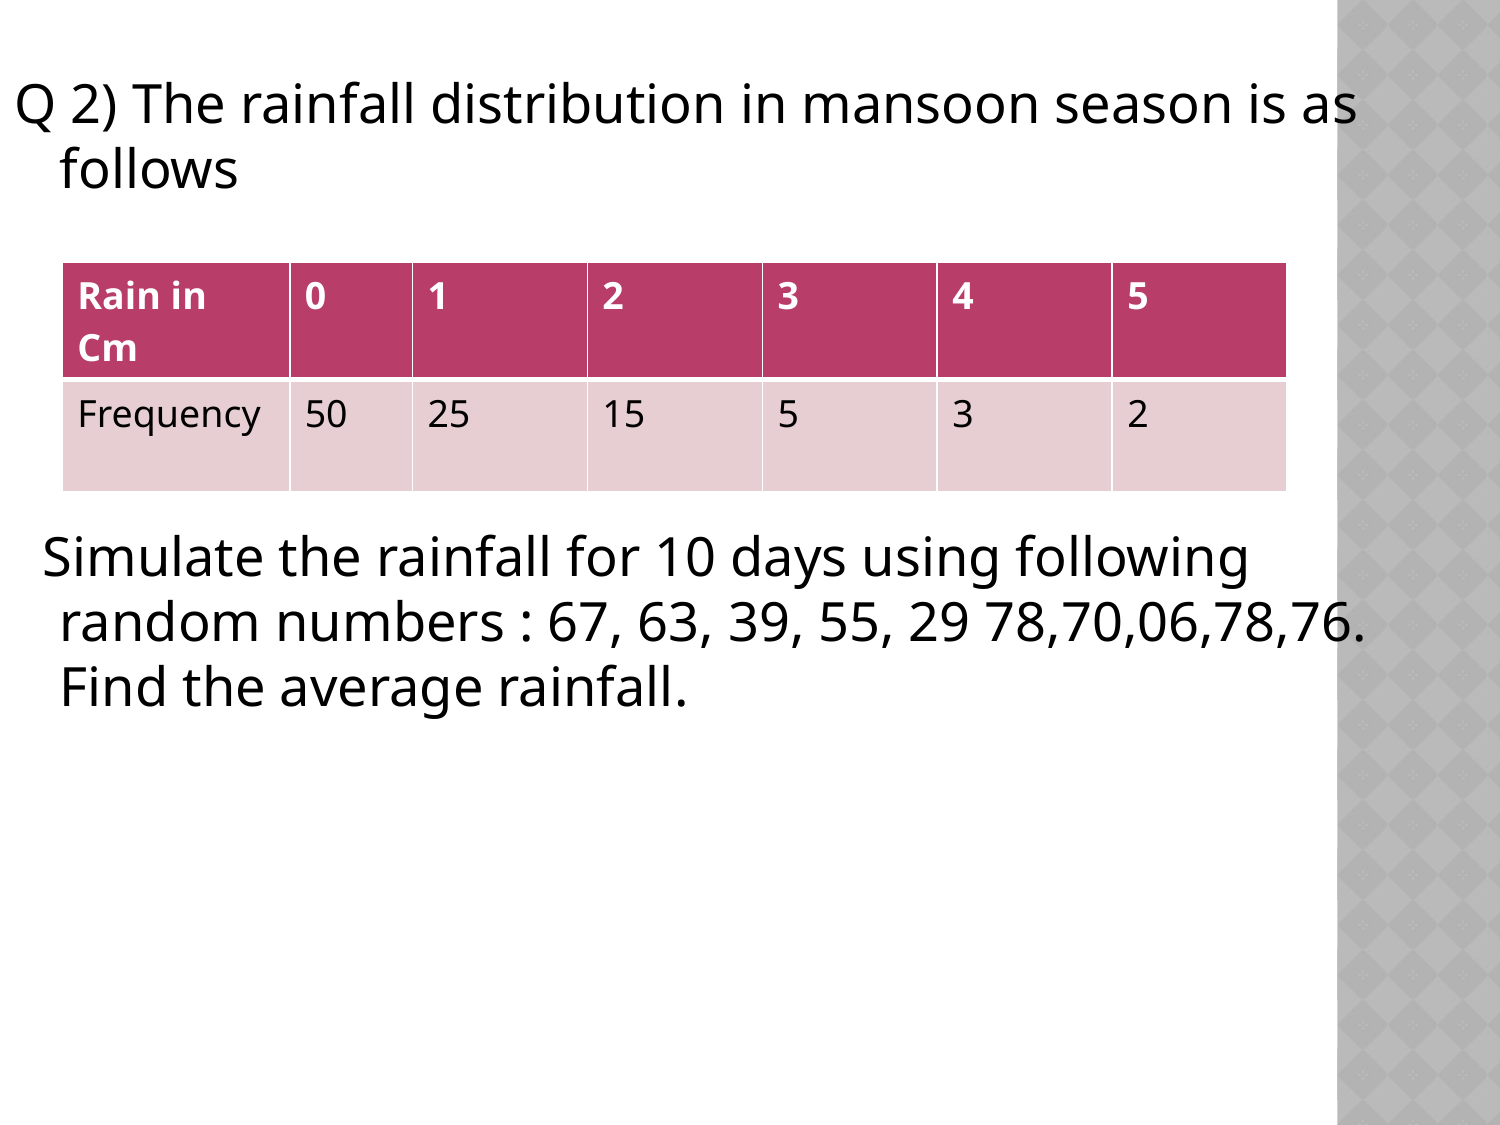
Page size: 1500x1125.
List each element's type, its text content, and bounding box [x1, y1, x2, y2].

table_cell 50 [291, 382, 412, 491]
list Q 2) The rainfall distribution in mansoon season is as follows Simulate the rainfall for 10 days using following random numbers : 67, 63, 39, 55, 29 78,70,06,78,76. Find the average rainfall. [0, 62, 1413, 1059]
table_header 3 [763, 263, 936, 377]
table_cell 15 [588, 382, 762, 491]
table_cell 2 [1113, 382, 1286, 491]
table_cell Frequency [63, 382, 289, 491]
table_header Rain in Cm [63, 263, 289, 377]
table_cell 5 [763, 382, 936, 491]
table_cell 25 [413, 382, 587, 491]
table_cell 3 [938, 382, 1111, 491]
table_header 5 [1113, 263, 1286, 377]
table_header 2 [588, 263, 762, 377]
table_header 1 [413, 263, 587, 377]
table_header 0 [291, 263, 412, 377]
table_header 4 [938, 263, 1111, 377]
